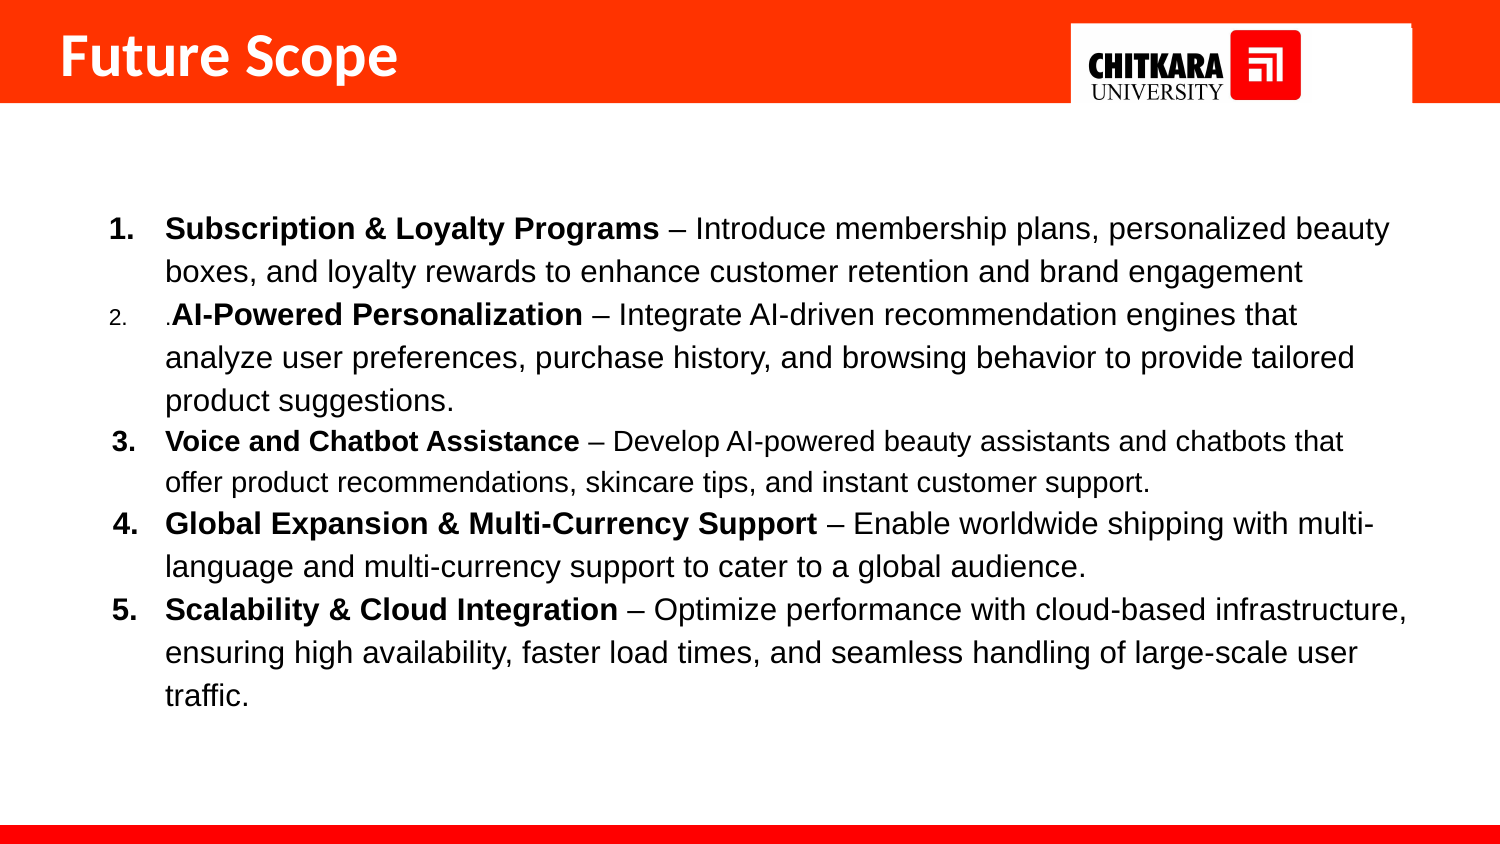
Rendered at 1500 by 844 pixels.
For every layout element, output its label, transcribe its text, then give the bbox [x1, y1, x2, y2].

picture [1109, 28, 1312, 103]
title Future Scope [45, 0, 1109, 104]
list Subscription & Loyalty Programs – Introduce membership plans, personalized beauty boxes, and loyalty rewards to enhance customer retention and brand engagement .AI-Powered Personalization – Integrate AI-driven recommendation engines that analyze user preferences, purchase history, and browsing behavior to provide tailored product suggestions. Voice and Chatbot Assistance – Develop AI-powered beauty assistants and chatbots that offer product recommendations, skincare tips, and instant customer support. Global Expansion & Multi-Currency Support – Enable worldwide shipping with multi-language and multi-currency support to cater to a global audience. Scalability & Cloud Integration – Optimize performance with cloud-based infrastructure, ensuring high availability, faster load times, and seamless handling of large-scale user traffic. [75, 127, 1425, 685]
